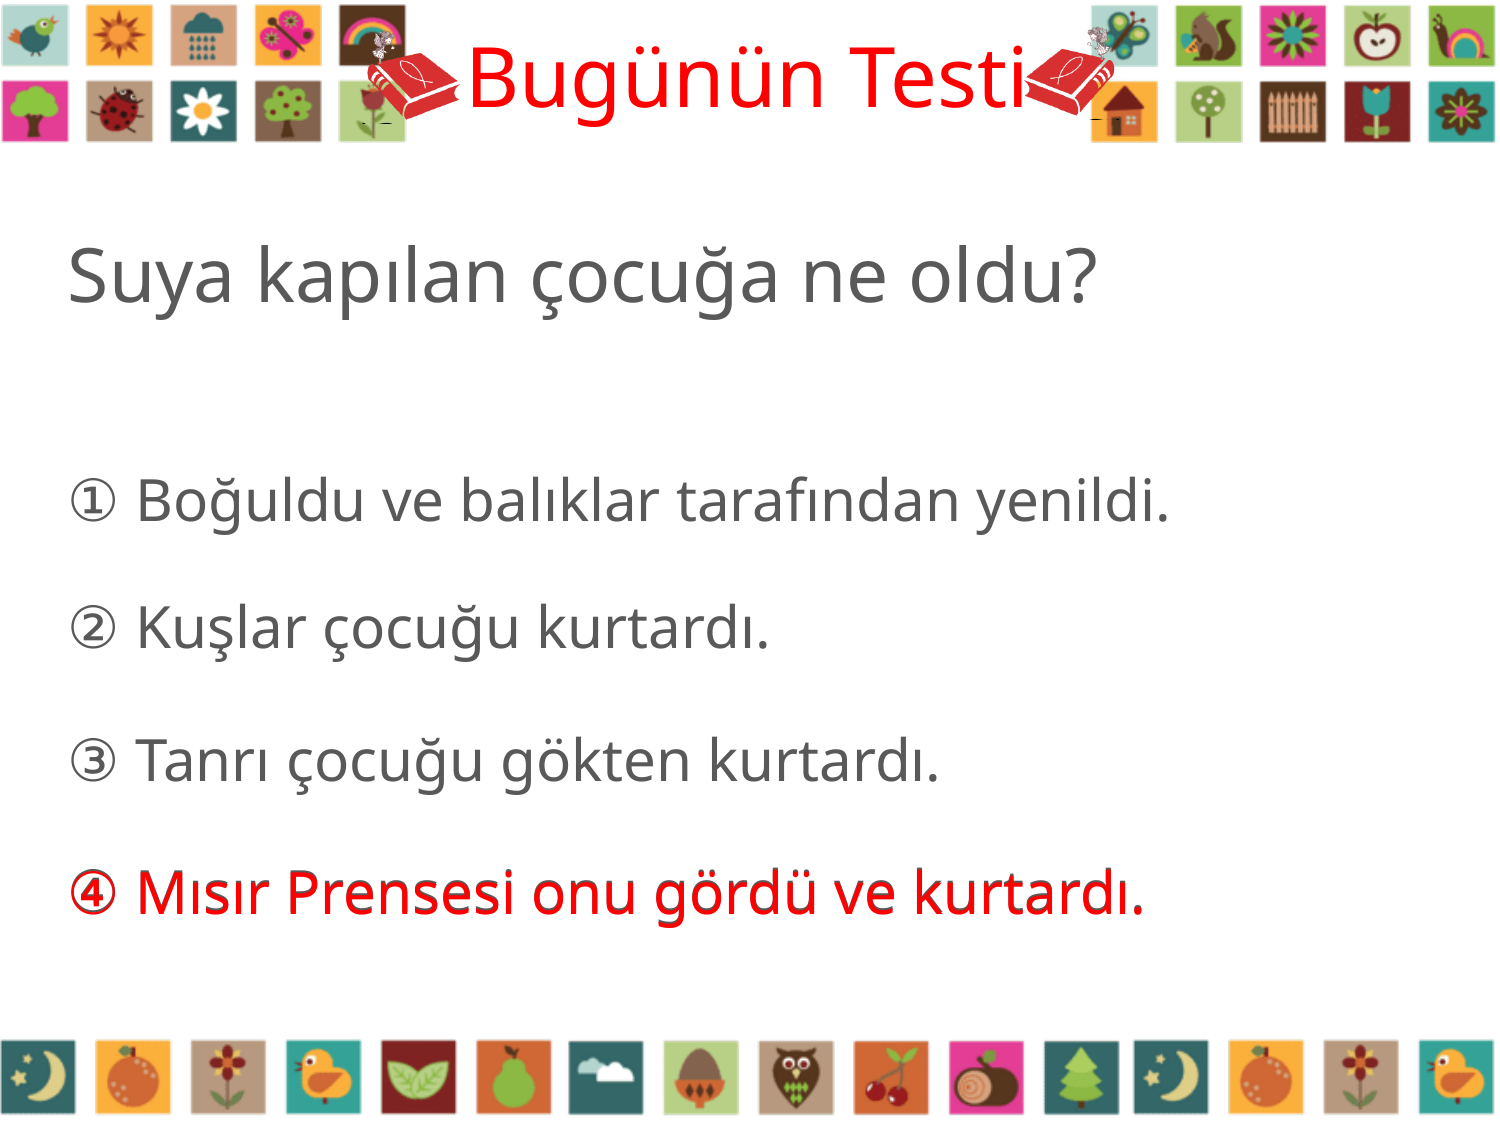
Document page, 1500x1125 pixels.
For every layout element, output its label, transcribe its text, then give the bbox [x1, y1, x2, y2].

text_box ② Kuşlar çocuğu kurtardı. [53, 582, 1436, 668]
text_box ① Boğuldu ve balıklar tarafından yenildi. [53, 456, 1436, 541]
text_box Suya kapılan çocuğa ne oldu? [53, 219, 1436, 325]
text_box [0, 1028, 1500, 1118]
picture [0, 3, 492, 150]
text_box ④ Mısır Prensesi onu gördü ve kurtardı. [53, 849, 1483, 934]
text_box Bugünün Testi [491, 16, 1077, 131]
picture [992, 3, 1500, 150]
text_box ③ Tanrı çocuğu gökten kurtardı. [53, 716, 1483, 801]
